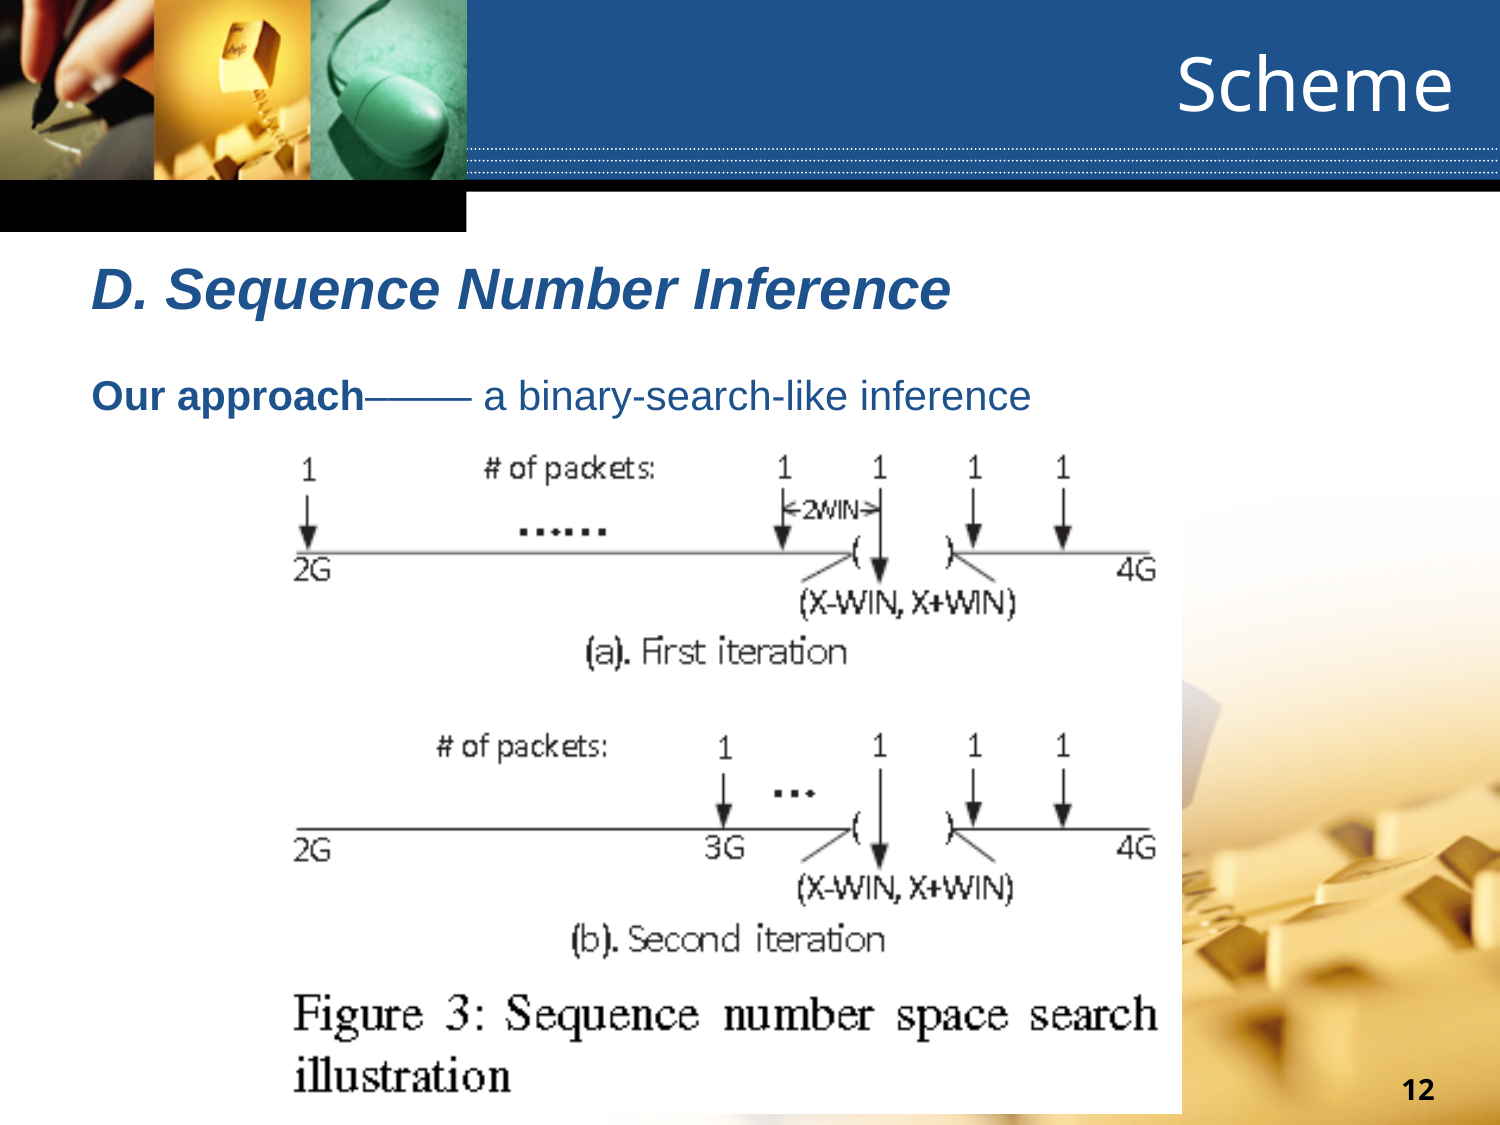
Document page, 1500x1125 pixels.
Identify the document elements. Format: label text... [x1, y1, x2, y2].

title Scheme [469, 24, 1470, 138]
text_box D. Sequence Number Inference [76, 243, 1436, 329]
picture [0, 0, 467, 180]
footer 12 [1185, 1063, 1451, 1114]
text_box Our approach–—— a binary-search-like inference [76, 361, 1376, 427]
picture [271, 426, 1500, 1125]
